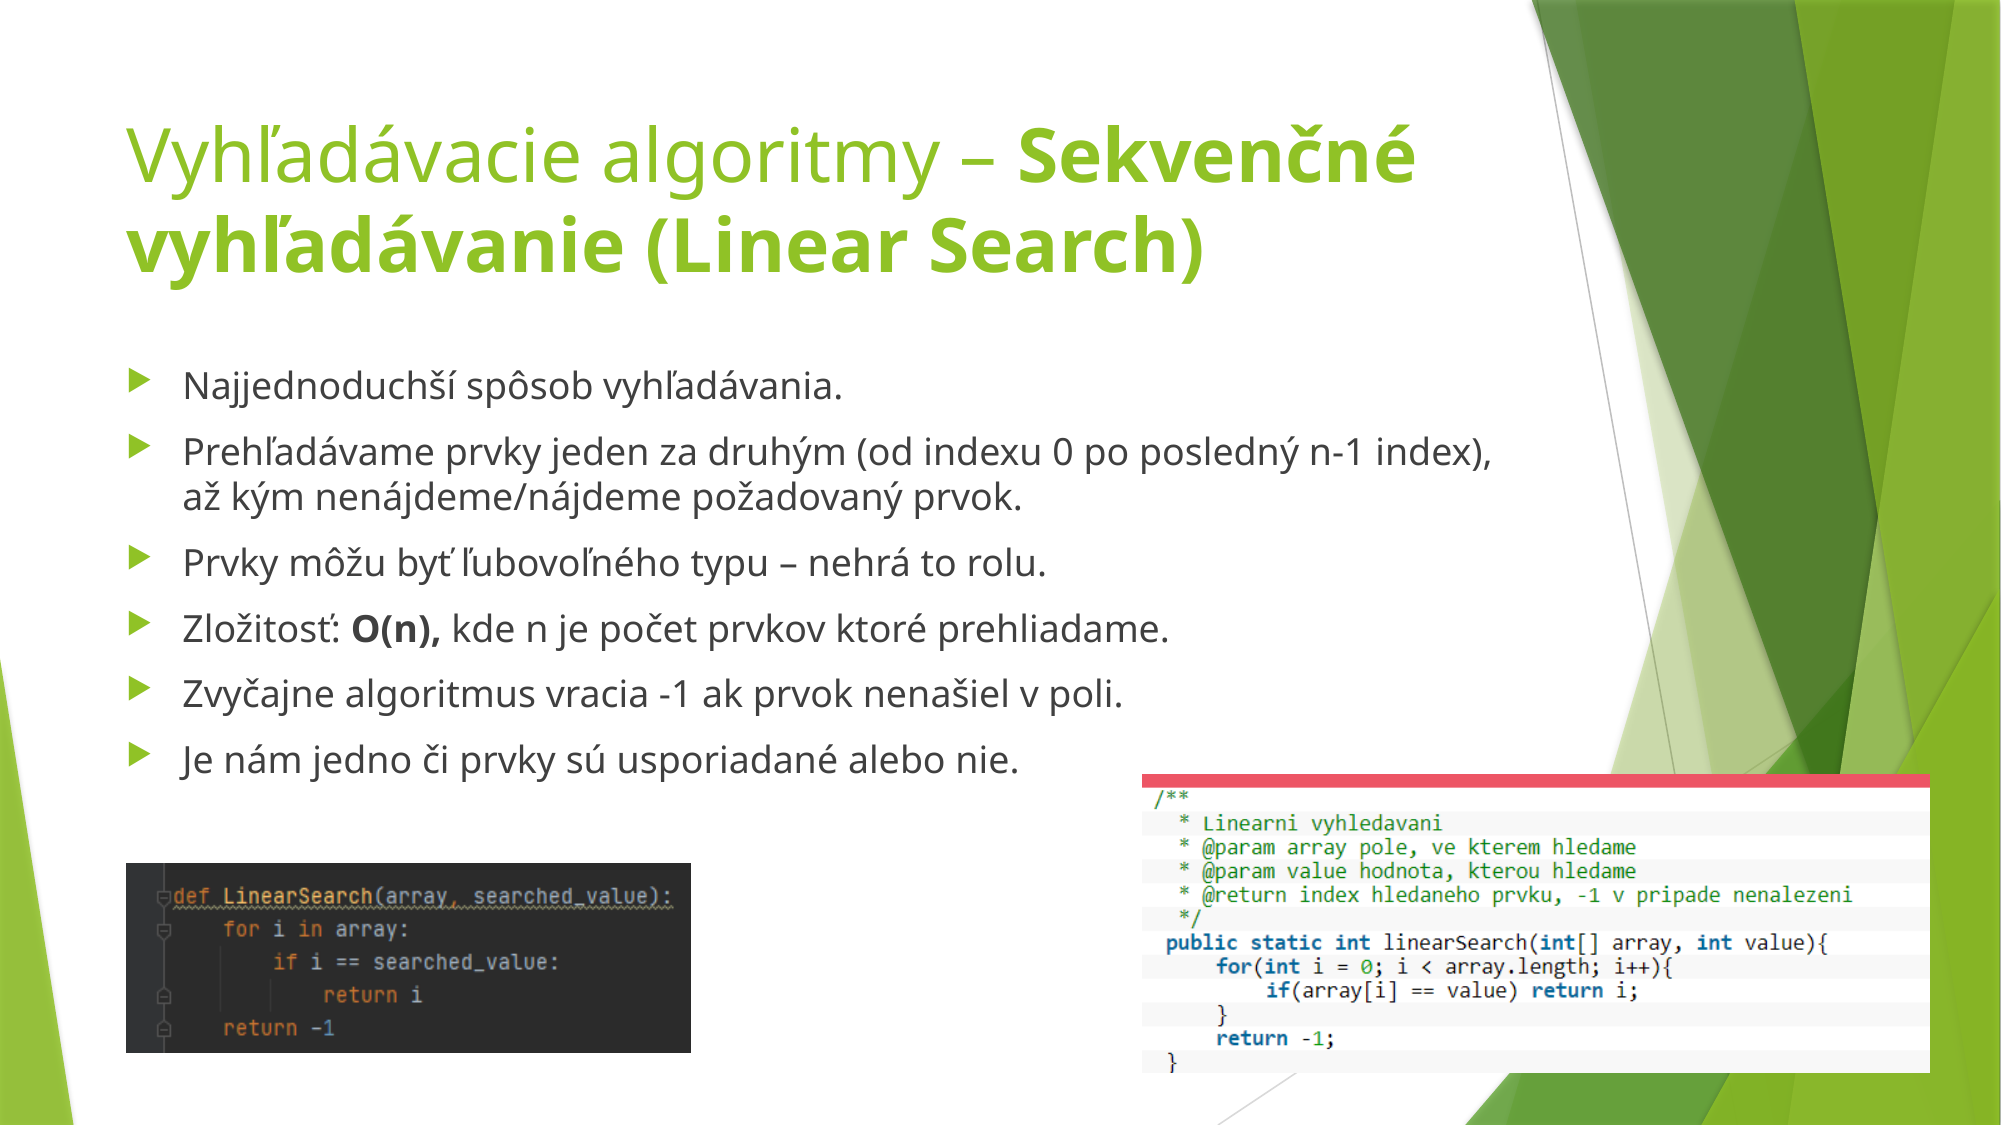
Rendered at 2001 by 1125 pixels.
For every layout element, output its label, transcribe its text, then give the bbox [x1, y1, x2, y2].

list Najjednoduchší spôsob vyhľadávania. Prehľadávame prvky jeden za druhým (od indexu 0 po posledný n-1 index), až kým nenájdeme/nájdeme požadovaný prvok. Prvky môžu byť ľubovoľného typu – nehrá to rolu. Zložitosť: O(n), kde n je počet prvkov ktoré prehliadame. Zvyčajne algoritmus vracia -1 ak prvok nenašiel v poli. Je nám jedno či prvky sú usporiadané alebo nie. [111, 354, 1522, 992]
picture [125, 862, 691, 1053]
title Vyhľadávacie algoritmy – Sekvenčné vyhľadávanie (Linear Search) [111, 99, 1522, 317]
picture [1142, 774, 1931, 1074]
